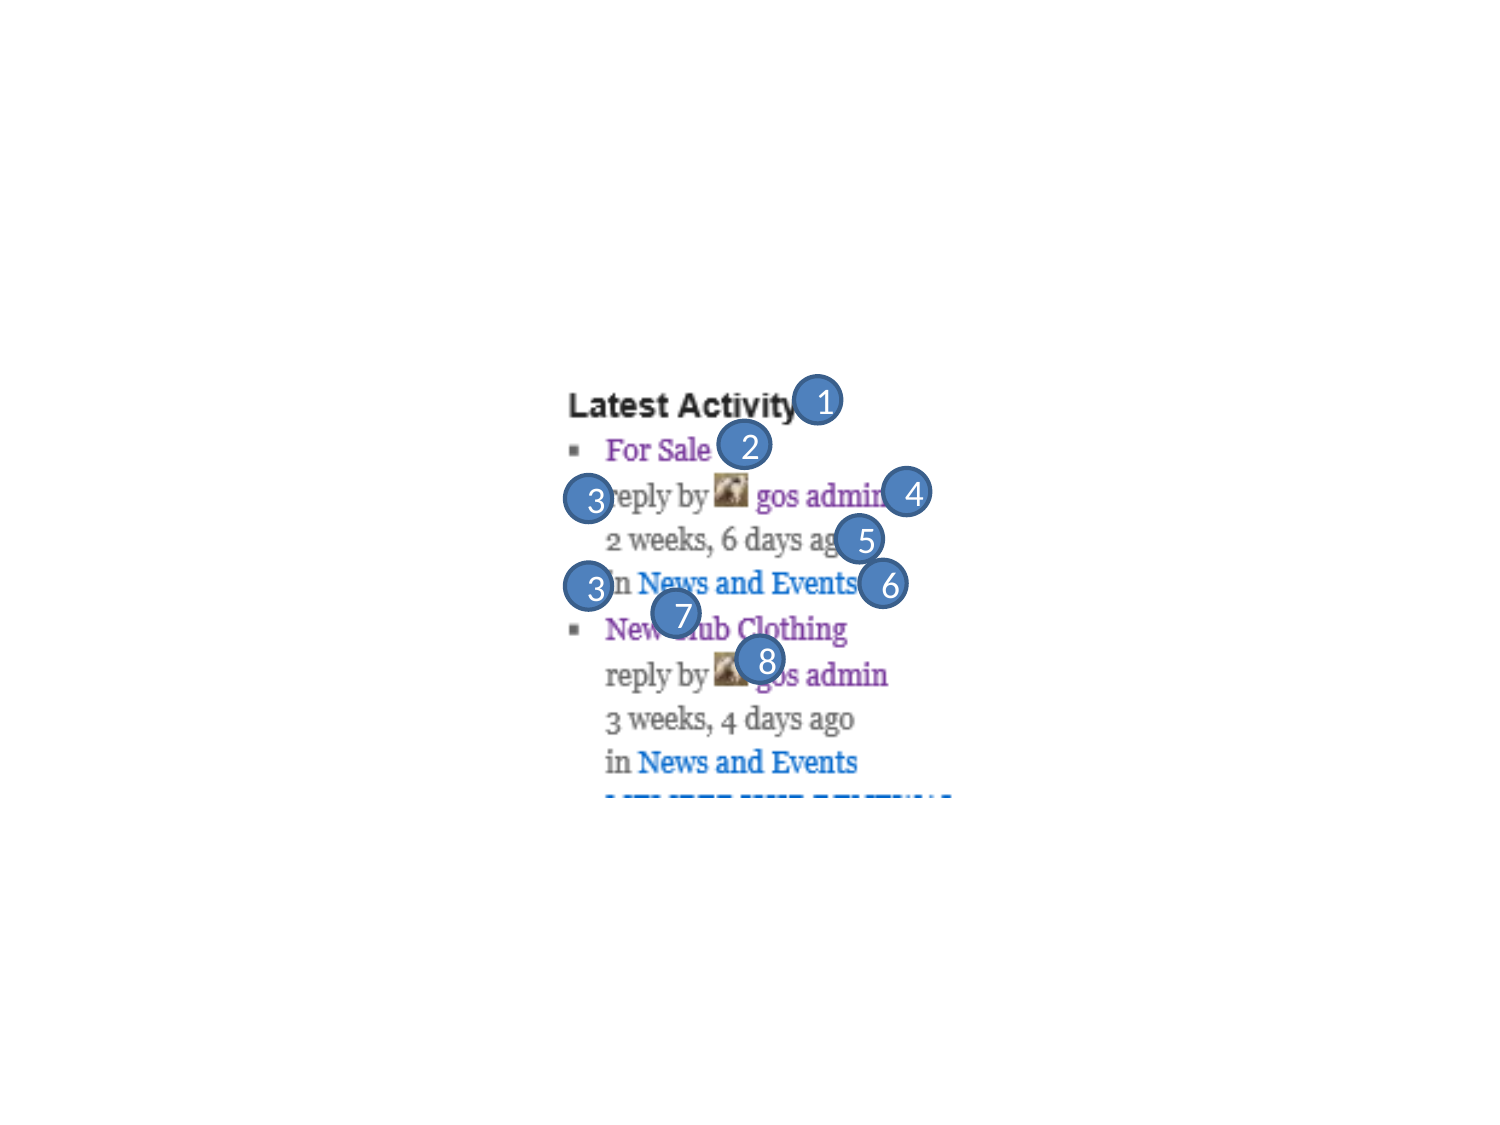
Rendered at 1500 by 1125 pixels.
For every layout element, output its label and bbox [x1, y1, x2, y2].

picture [524, 360, 1064, 798]
